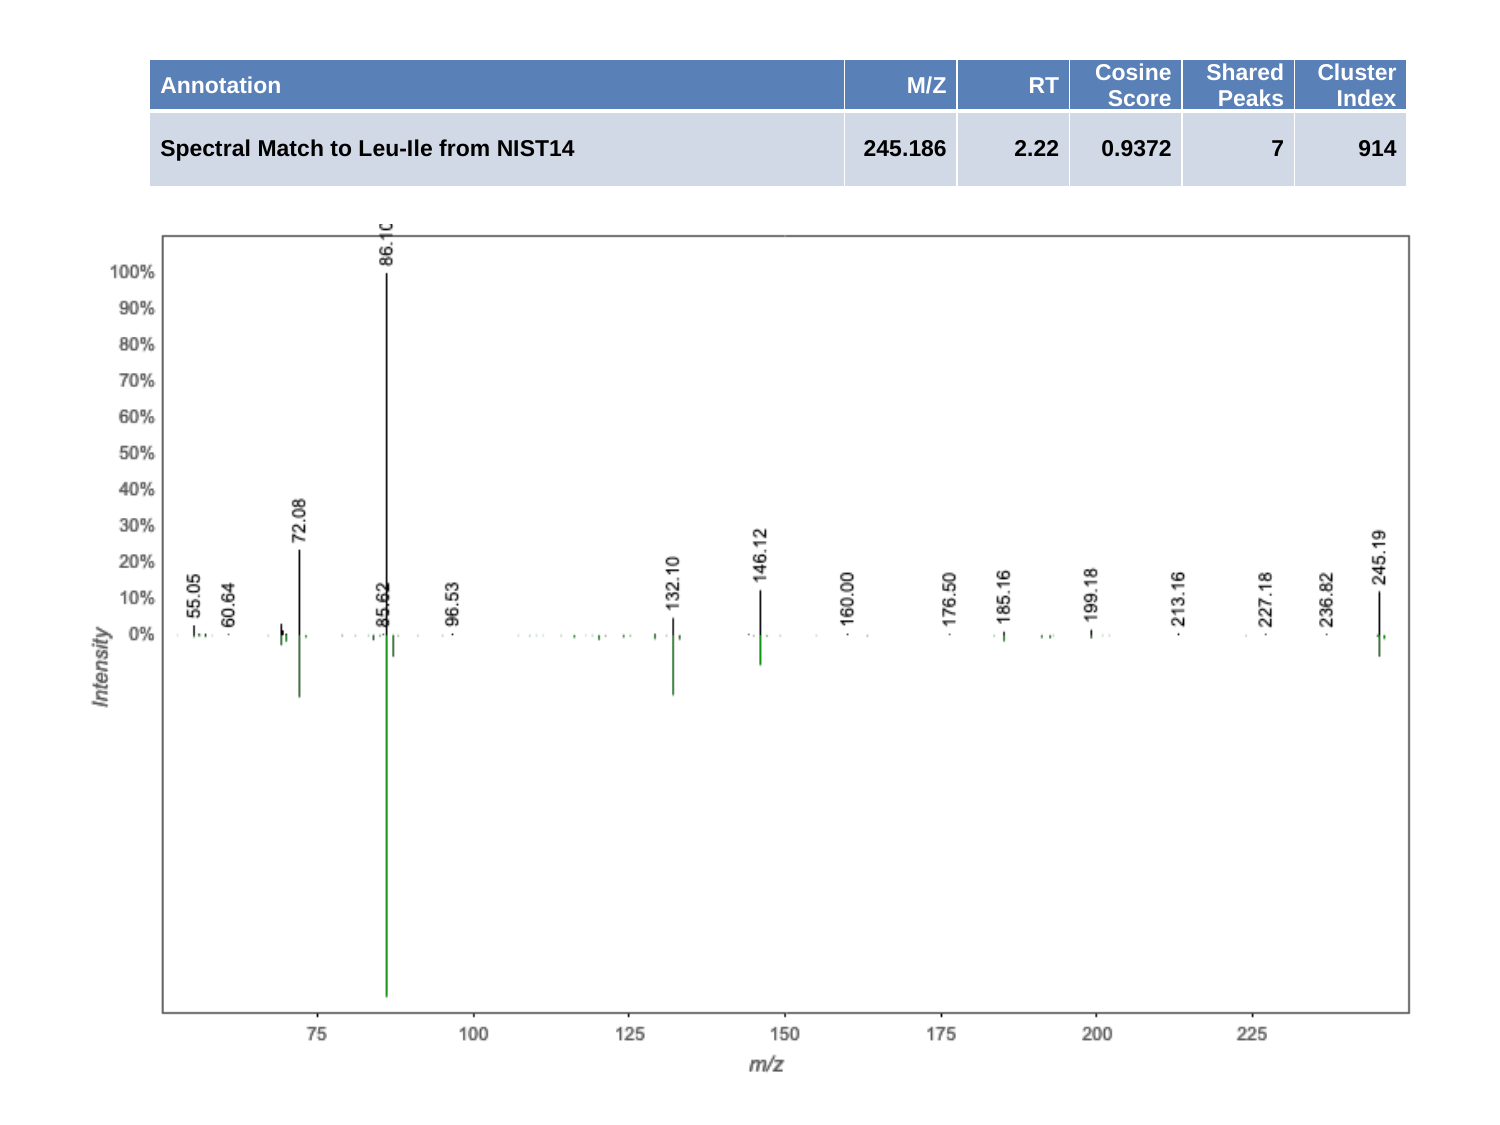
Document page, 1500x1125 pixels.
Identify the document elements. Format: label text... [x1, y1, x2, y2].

table_header Cluster Index [1295, 60, 1406, 109]
table_header Cosine Score [1070, 60, 1181, 109]
table_cell 2.22 [958, 113, 1069, 186]
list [74, 224, 1426, 1081]
table_cell Spectral Match to Leu-Ile from NIST14 [150, 113, 844, 186]
table_cell 7 [1183, 113, 1294, 186]
table_header Annotation [150, 60, 844, 109]
table_cell 0.9372 [1070, 113, 1181, 186]
table_cell 914 [1295, 113, 1406, 186]
table_header RT [958, 60, 1069, 109]
table_header M/Z [845, 60, 956, 109]
table_header Shared Peaks [1183, 60, 1294, 109]
table_cell 245.186 [845, 113, 956, 186]
